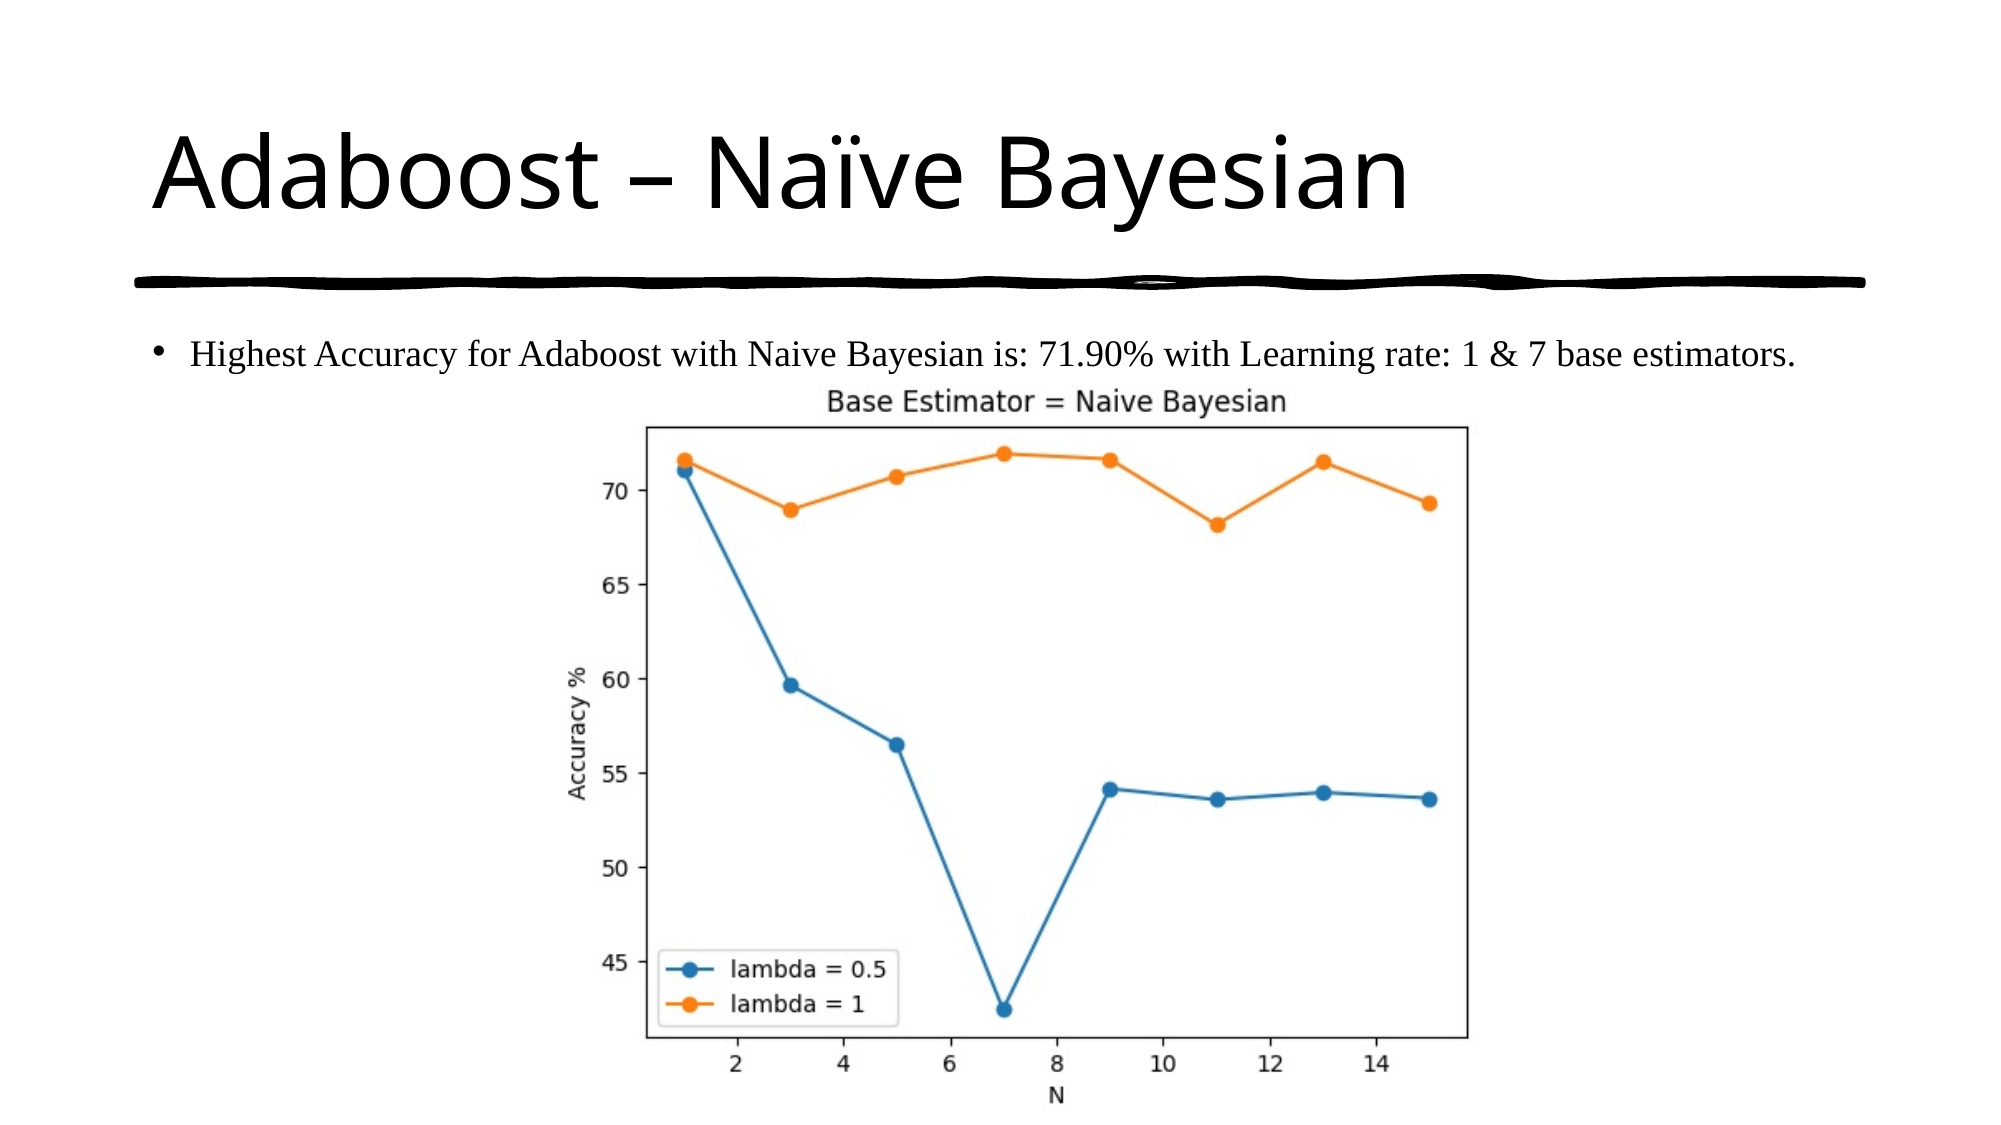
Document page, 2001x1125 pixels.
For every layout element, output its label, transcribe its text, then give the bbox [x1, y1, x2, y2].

title Adaboost – Naïve Bayesian [137, 59, 1863, 278]
picture [513, 382, 1486, 1125]
list Highest Accuracy for Adaboost with Naive Bayesian is: 71.90% with Learning rate: 1 & 7 base estimators. [137, 316, 1863, 383]
